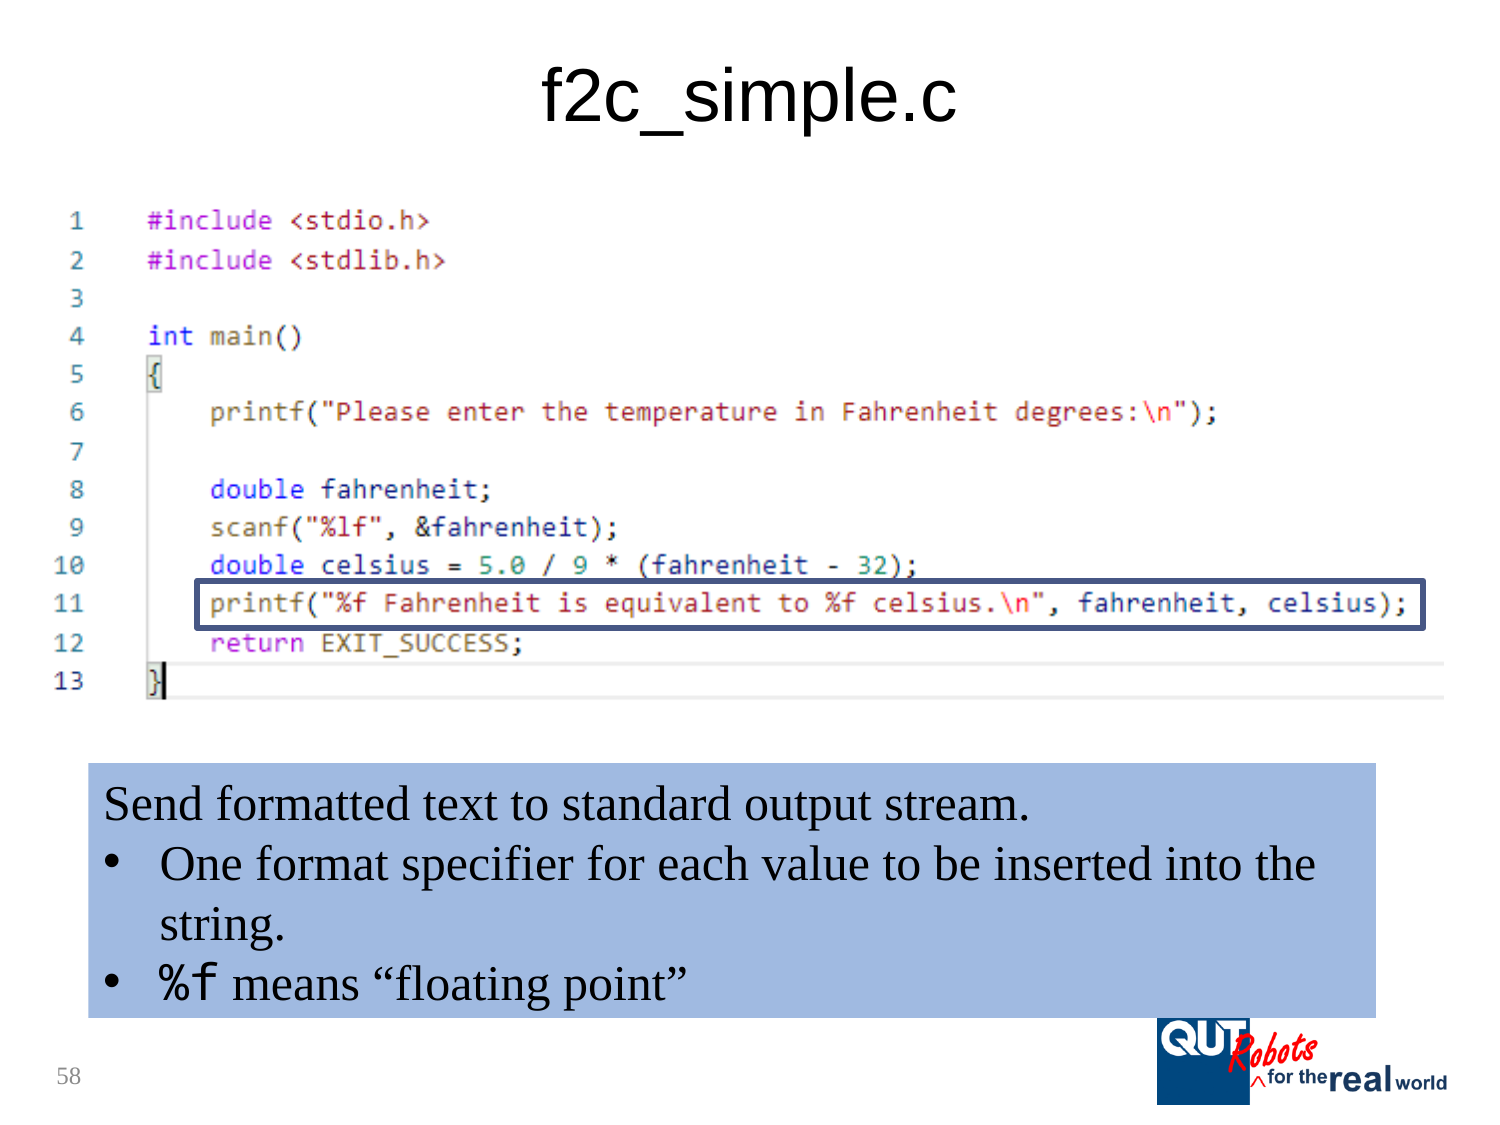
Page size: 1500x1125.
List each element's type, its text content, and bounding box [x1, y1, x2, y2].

picture [1157, 1011, 1459, 1105]
text_box Send formatted text to standard output stream. One format specifier for each value to be inserted into the string. %f means “floating point” [88, 763, 1376, 1018]
title f2c_simple.c [41, 9, 1459, 173]
picture [41, 196, 1444, 717]
slide_number 58 [41, 1044, 1140, 1105]
